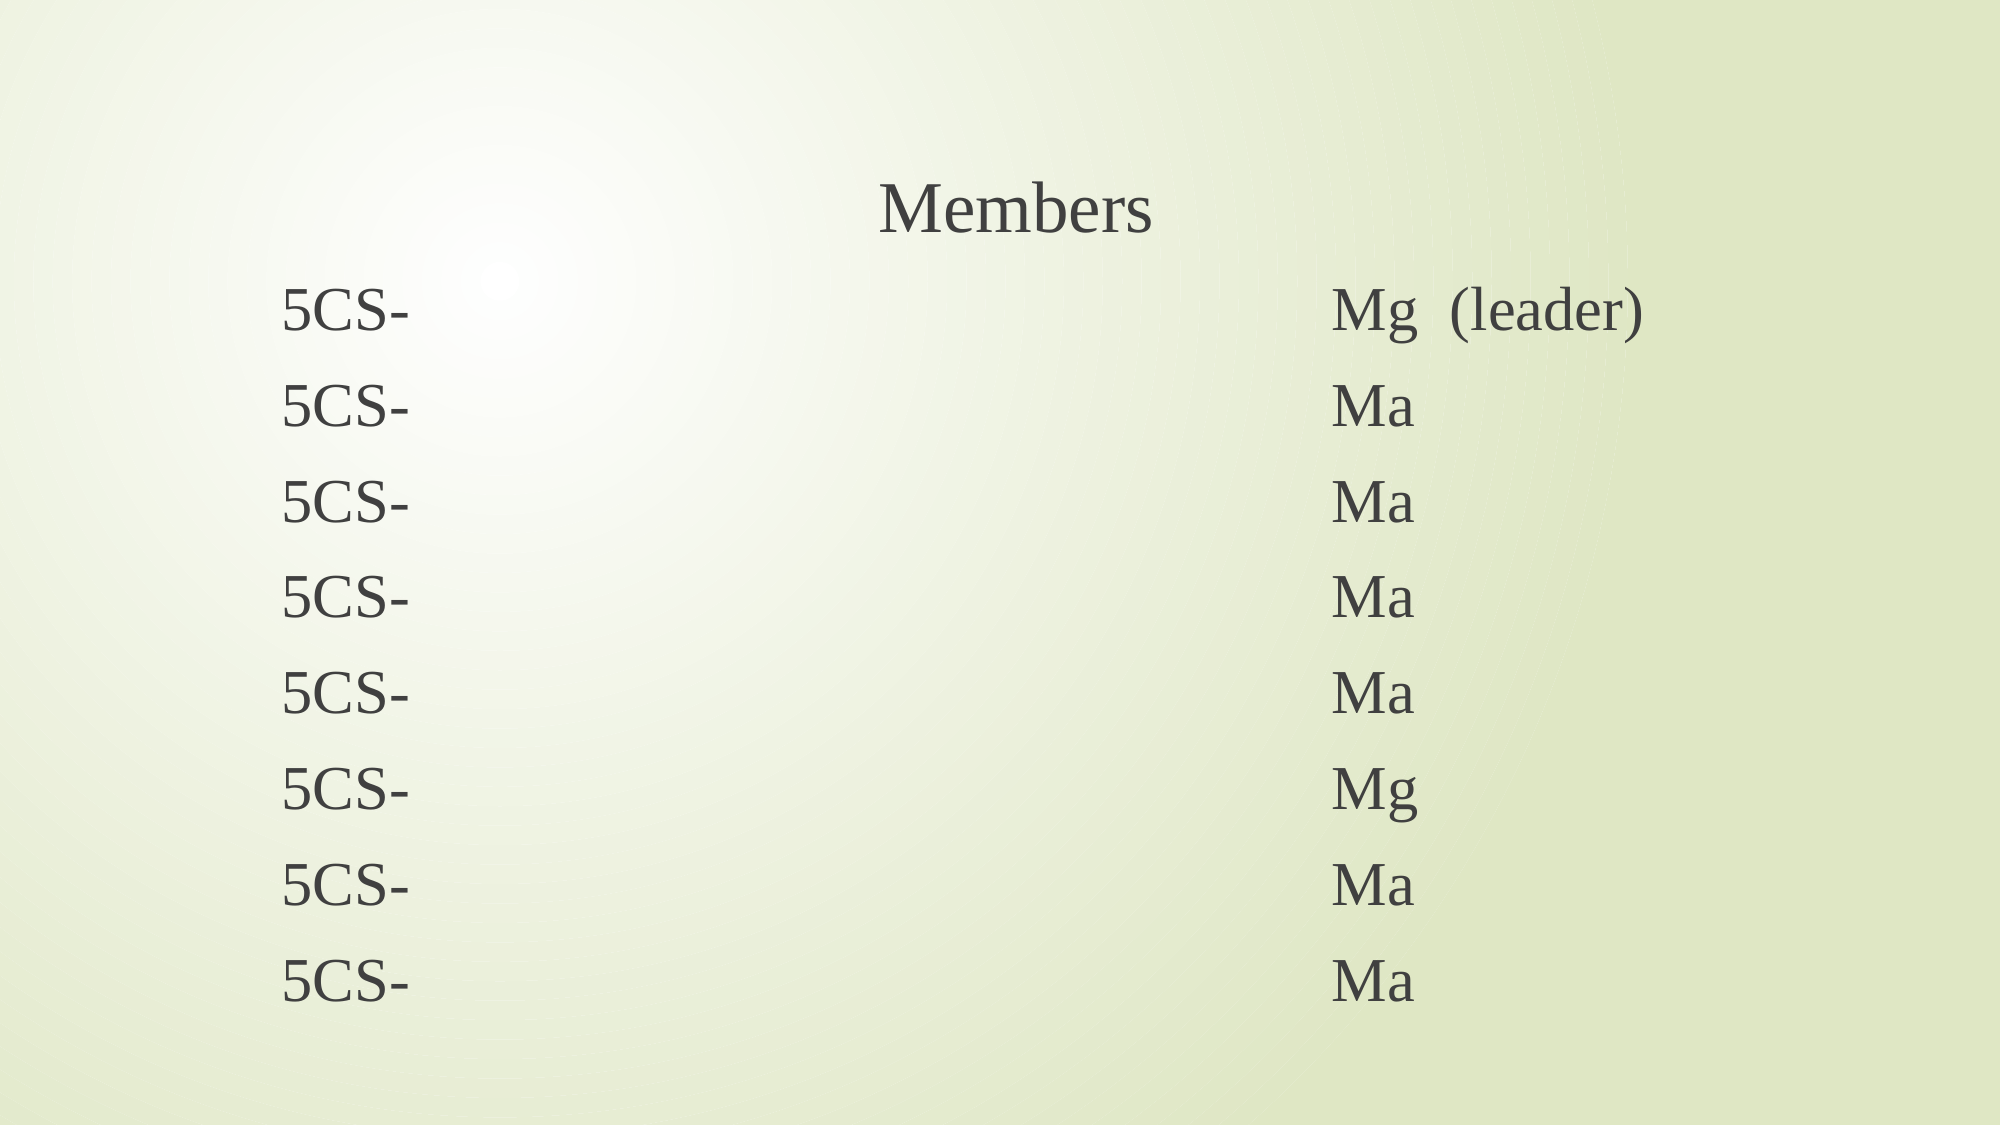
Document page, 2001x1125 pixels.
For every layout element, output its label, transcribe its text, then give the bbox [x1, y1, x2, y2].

list Members 5CS- Mg (leader) 5CS- Ma 5CS- Ma 5CS- Ma 5CS- Ma 5CS- Mg 5CS- Ma 5CS- Ma [266, 152, 1766, 1060]
